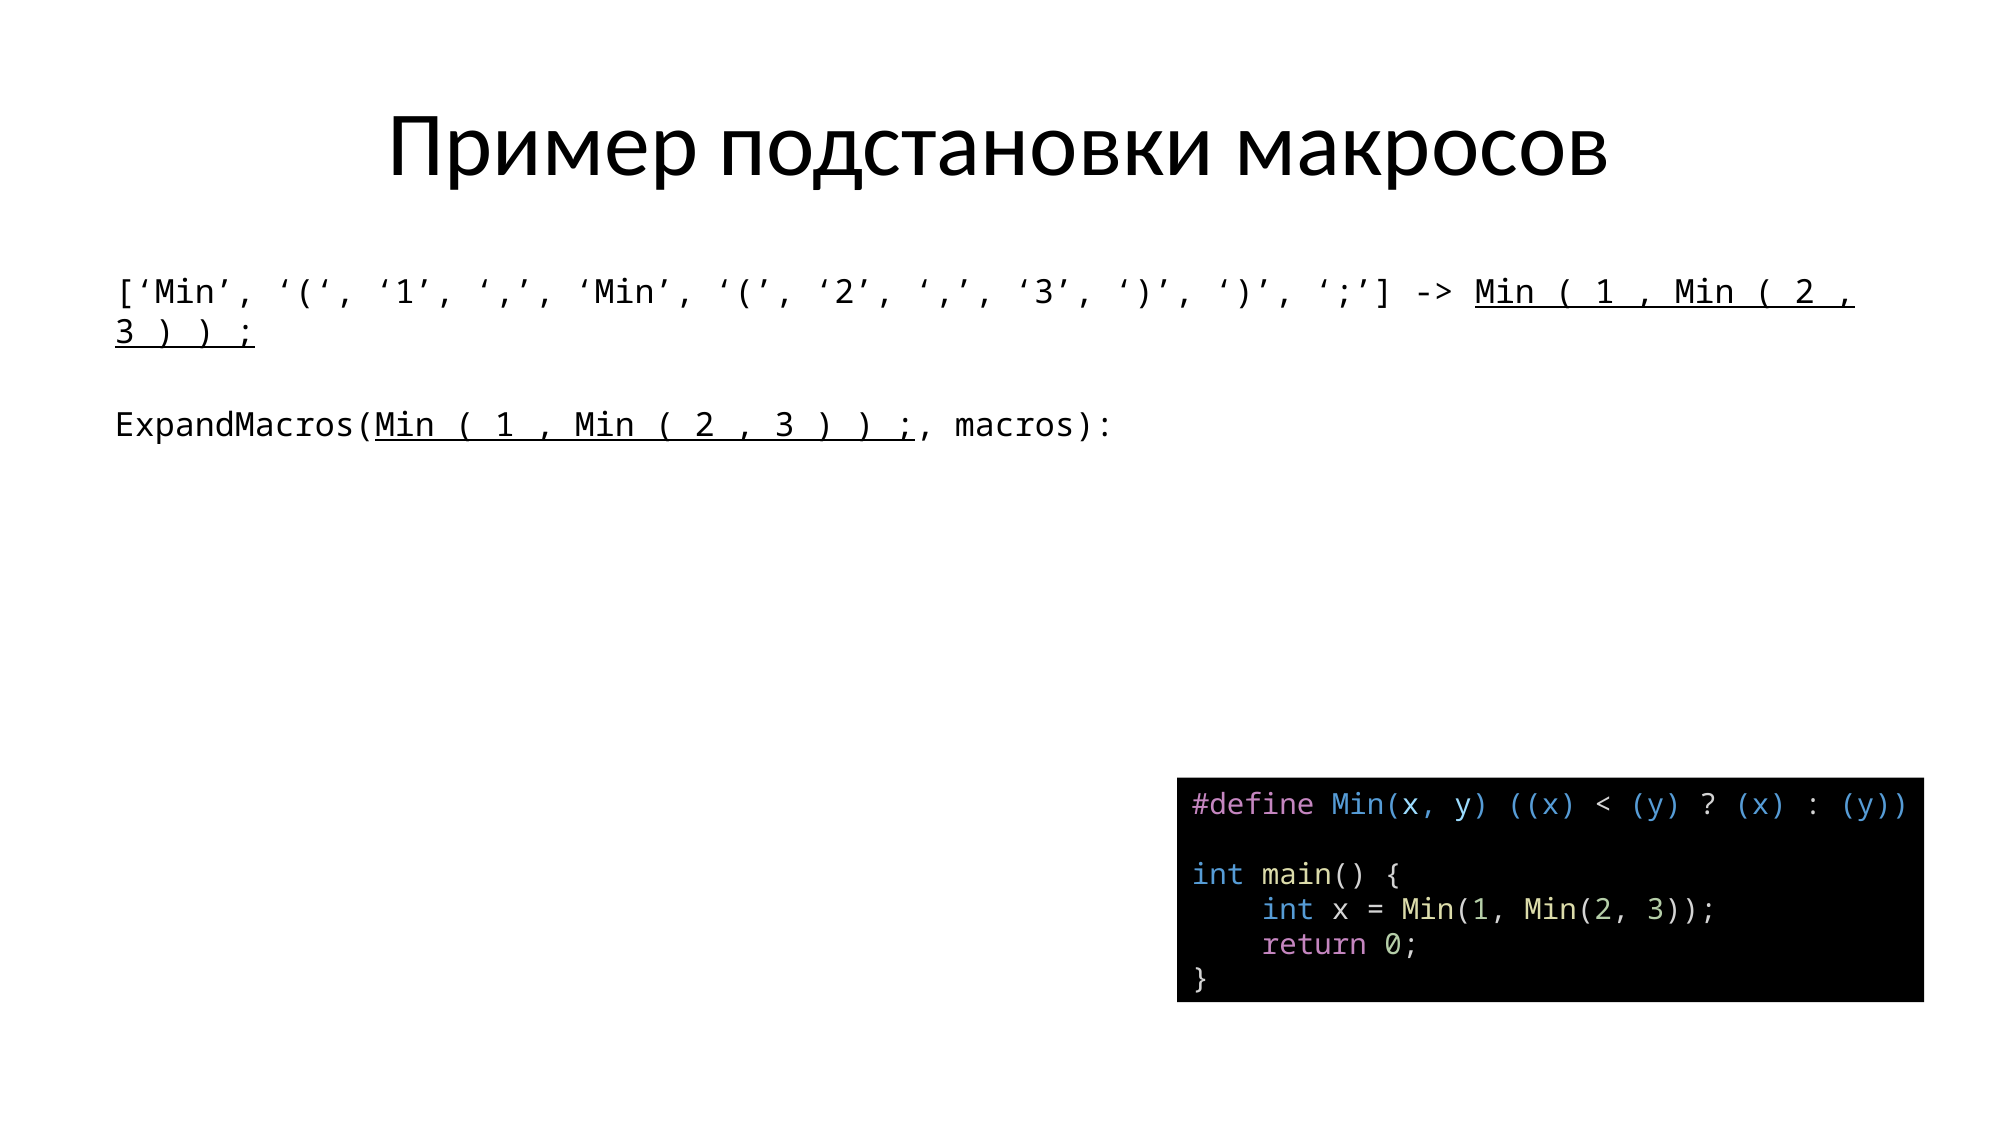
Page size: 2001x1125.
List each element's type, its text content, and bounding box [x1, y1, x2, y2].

list [‘Min’, ‘(‘, ‘1’, ‘,’, ‘Min’, ‘(’, ‘2’, ‘,’, ‘3’, ‘)’, ‘)’, ‘;’] -> Min ( 1 , Min ( 2 , 3 ) ) ; ExpandMacros(Min ( 1 , Min ( 2 , 3 ) ) ;, macros): (‘Min’, ( 1 , Min ( 2 , 3 ) ) ;) = GetFirstToken(Min ( 1 , Min ( 2 , 3 ) ) ;) ([1, Min ( 2 , 3 )], ; ) = GetTokensForParams(macros[‘Min’], ( 1 , Min ( 2 , 3 ) ) ;) [tokensForX, tokensForY] = [ExpandMacros(1, macros), ExpandMacros(Min ( 2 , 3 ), macros)] ( ( + tokensForX + ) < ( + tokensForY + ) ? ( + tokensForX + ) : ( + tokensForY + ) ) = ReplaceParamsInRhs([tokensForX, tokensForY], macros[‘Min’]) return ExpandMacros( ( ( + tokensForX + ) < ( + tokensForY + ) ? ( + tokensForX + ) : ( + tokensForY + ) ) + ;, {}) [99, 262, 1900, 1005]
title Пример подстановки макросов [99, 45, 1900, 233]
text_box #define Min(x, y) ((x) < (y) ? (x) : (y)) int main() { int x = Min(1, Min(2, 3)); return 0; } [1177, 777, 1925, 1003]
